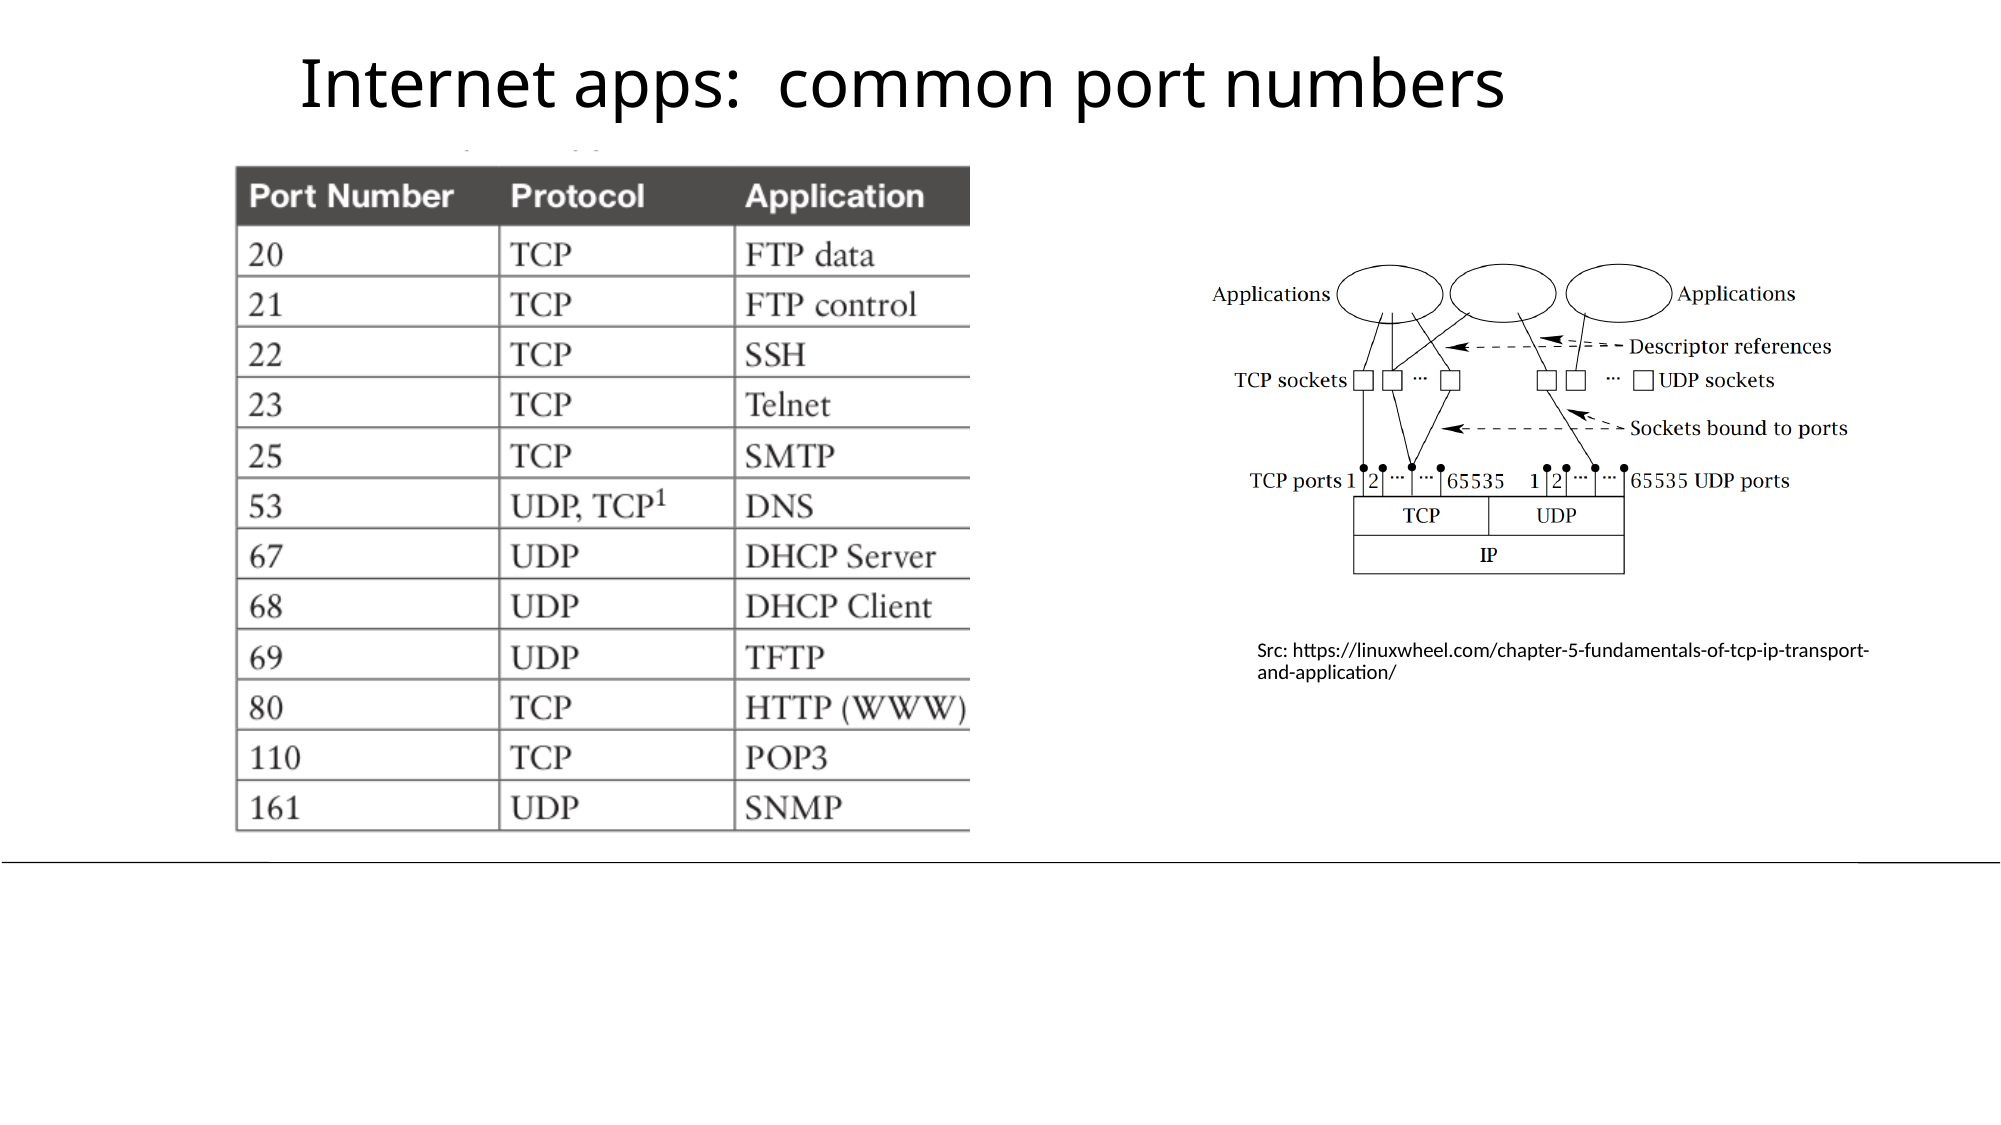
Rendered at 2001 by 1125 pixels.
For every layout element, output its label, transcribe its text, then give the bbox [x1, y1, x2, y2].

picture [1203, 259, 1852, 583]
title Internet apps: common port numbers [285, 17, 1721, 155]
text_box Src: https://linuxwheel.com/chapter-5-fundamentals-of-tcp-ip-transport-and-application/ [1242, 633, 1897, 689]
picture [225, 150, 970, 835]
